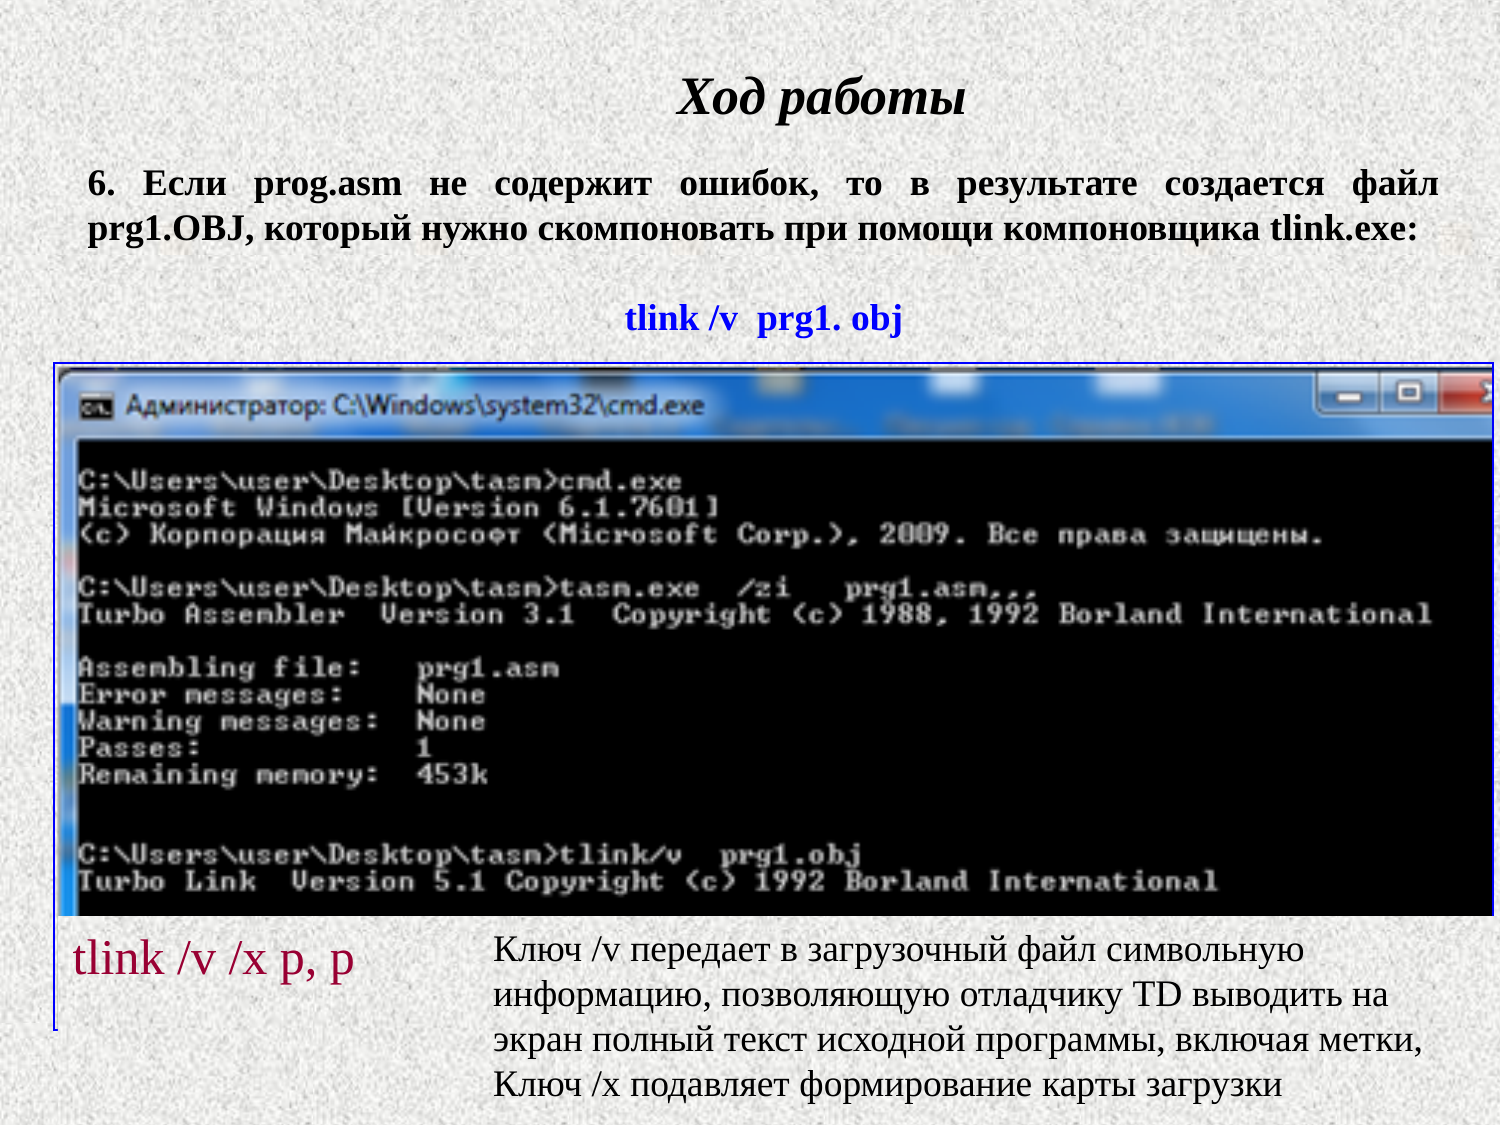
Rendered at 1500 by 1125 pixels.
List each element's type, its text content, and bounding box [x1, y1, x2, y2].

text_box tlink /v /х р, р [57, 1031, 1500, 1125]
text_box Ход работы [72, 55, 1500, 131]
text_box Ключ /v передает в загрузочный файл символьную информацию, позволяющую отладчику TD выводить на экран полный текст исходной программы, включая метки, Ключ /х подавляет формирование карты загрузки [478, 1031, 1455, 1112]
picture [0, 0, 1500, 1125]
text_box 6. Если prog.asm не содержит ошибок, то в результате создается файл prg1.OBJ, который нужно скомпоновать при помощи компоновщика tlink.exe: tlink /v prg1. obj [72, 151, 1455, 361]
